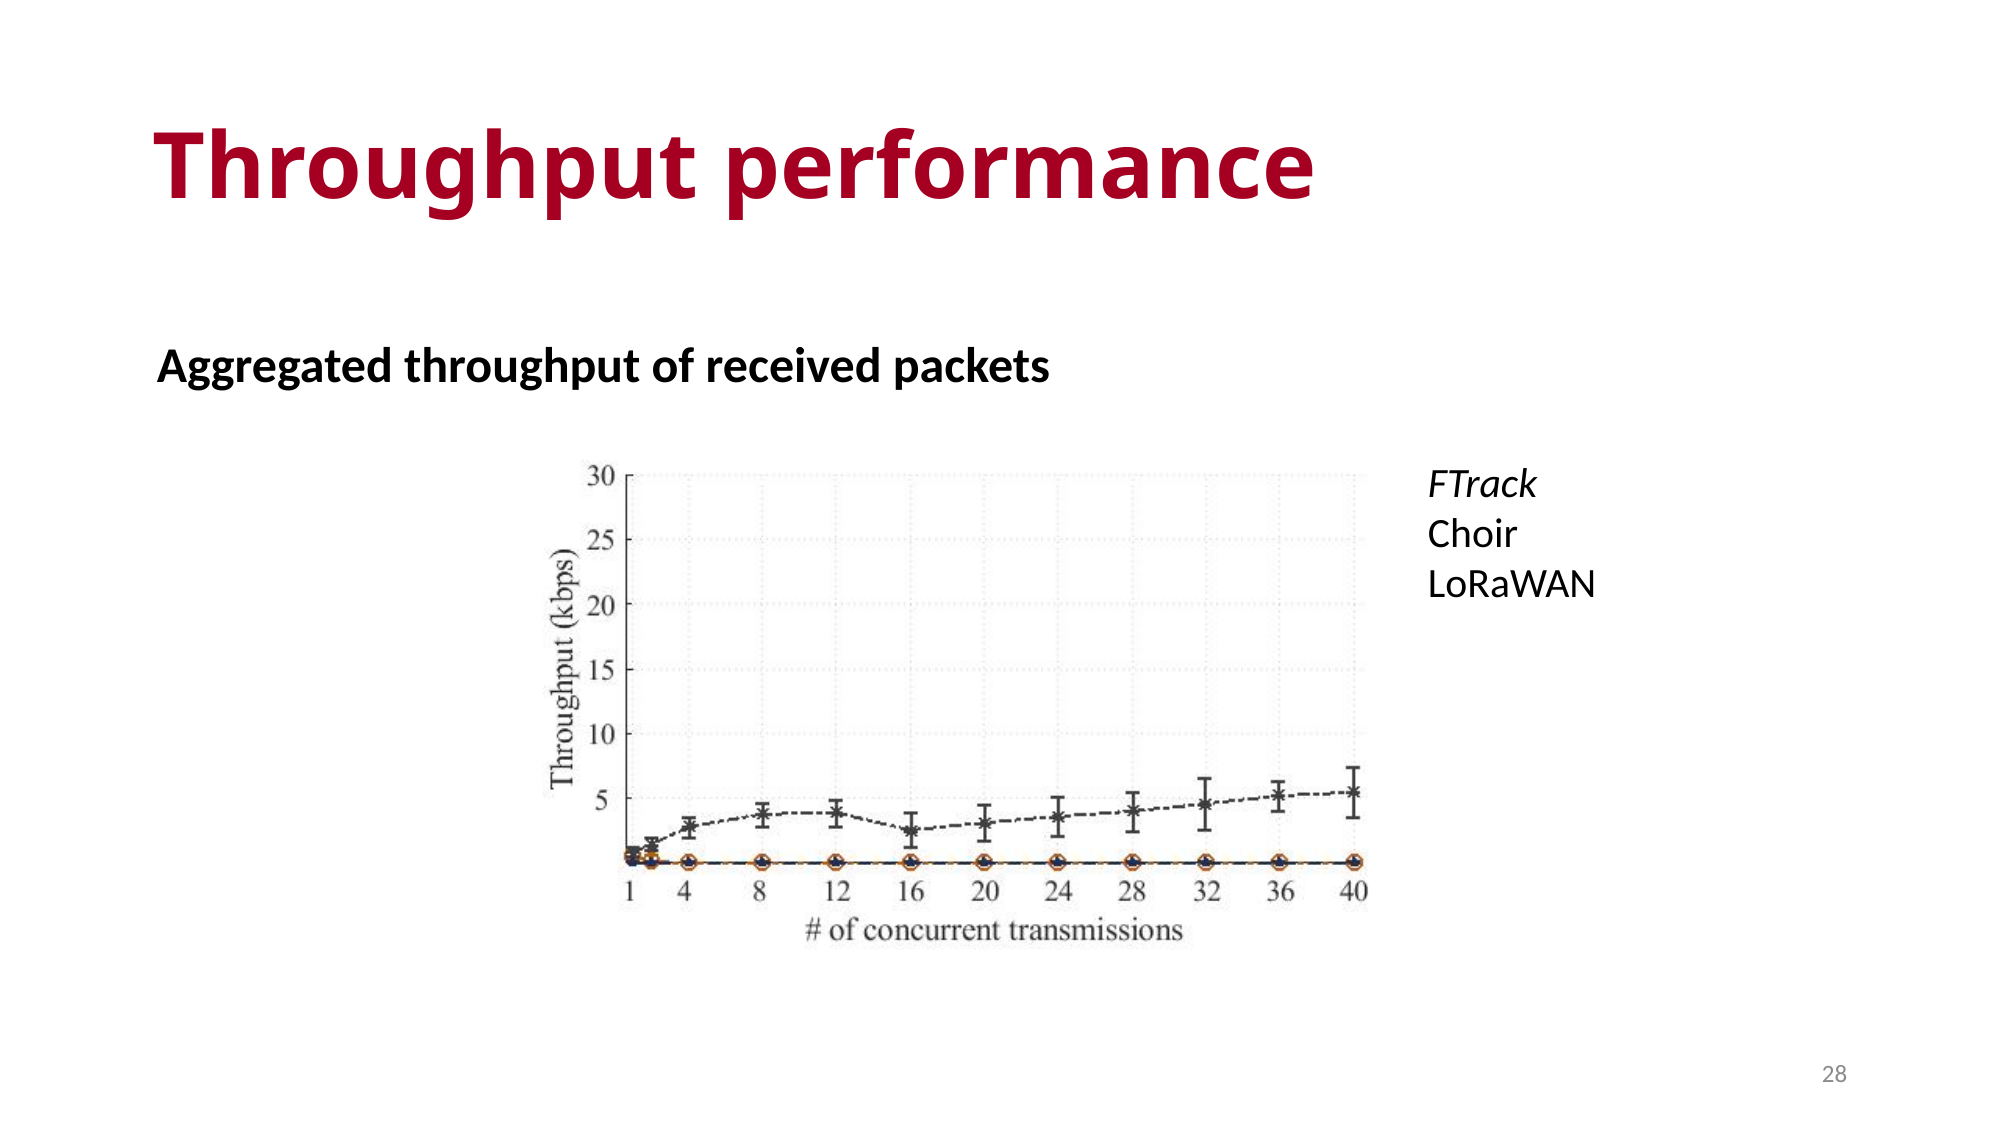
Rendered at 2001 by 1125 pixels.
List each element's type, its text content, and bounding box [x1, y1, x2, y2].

picture [492, 448, 1379, 981]
text_box Aggregated throughput of received packets [142, 325, 1066, 400]
slide_number 28 [1412, 1042, 1863, 1103]
text_box FTrack Choir LoRaWAN [1413, 448, 1612, 614]
title Throughput performance [137, 59, 1863, 278]
